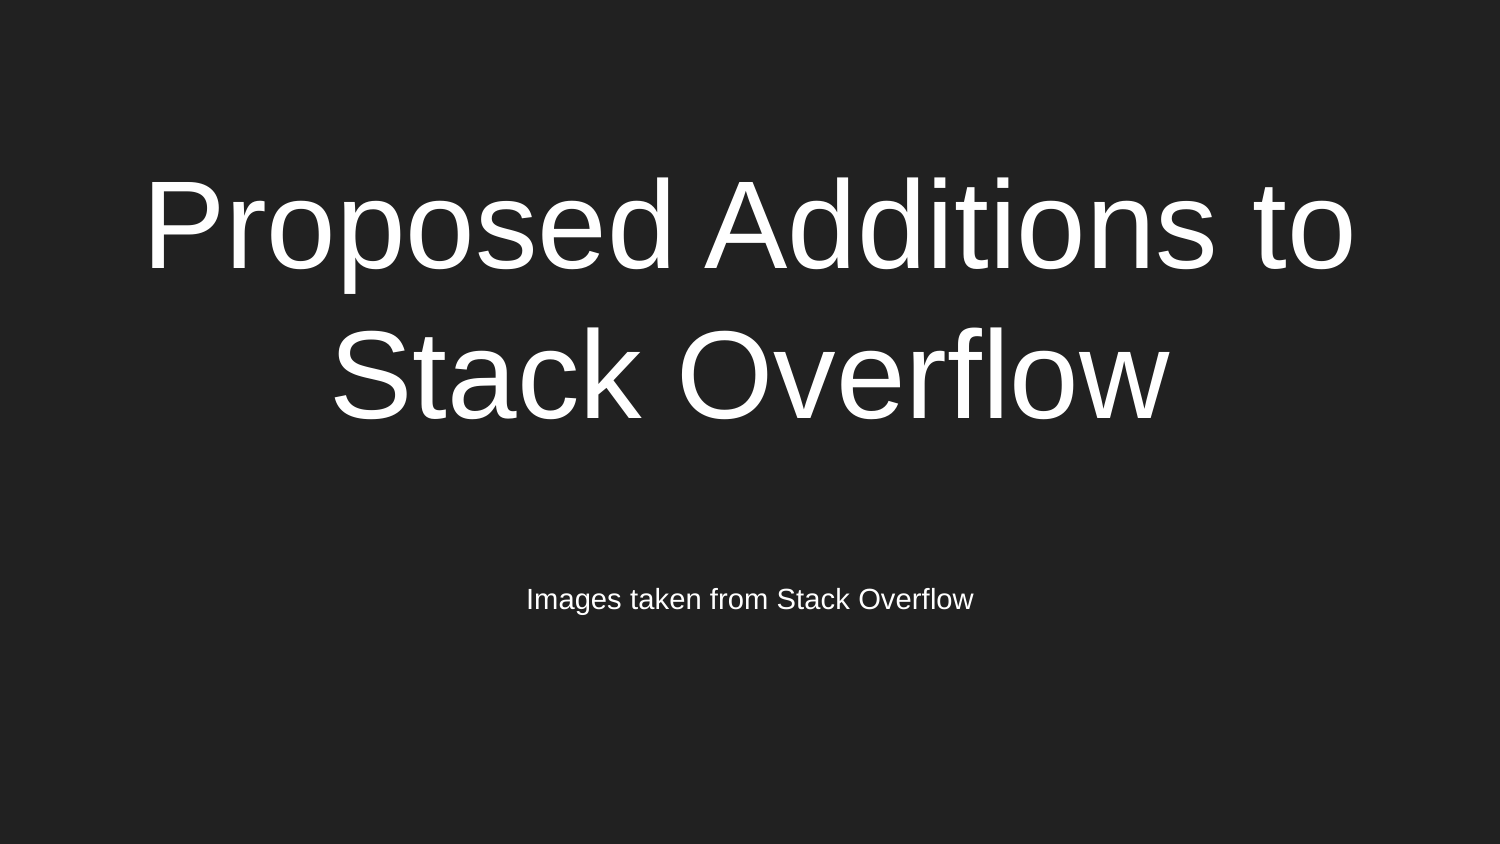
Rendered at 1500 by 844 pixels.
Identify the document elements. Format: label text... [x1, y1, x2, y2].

title Proposed Additions to Stack Overflow [51, 122, 1449, 459]
text_box Images taken from Stack Overflow [332, 565, 1168, 695]
